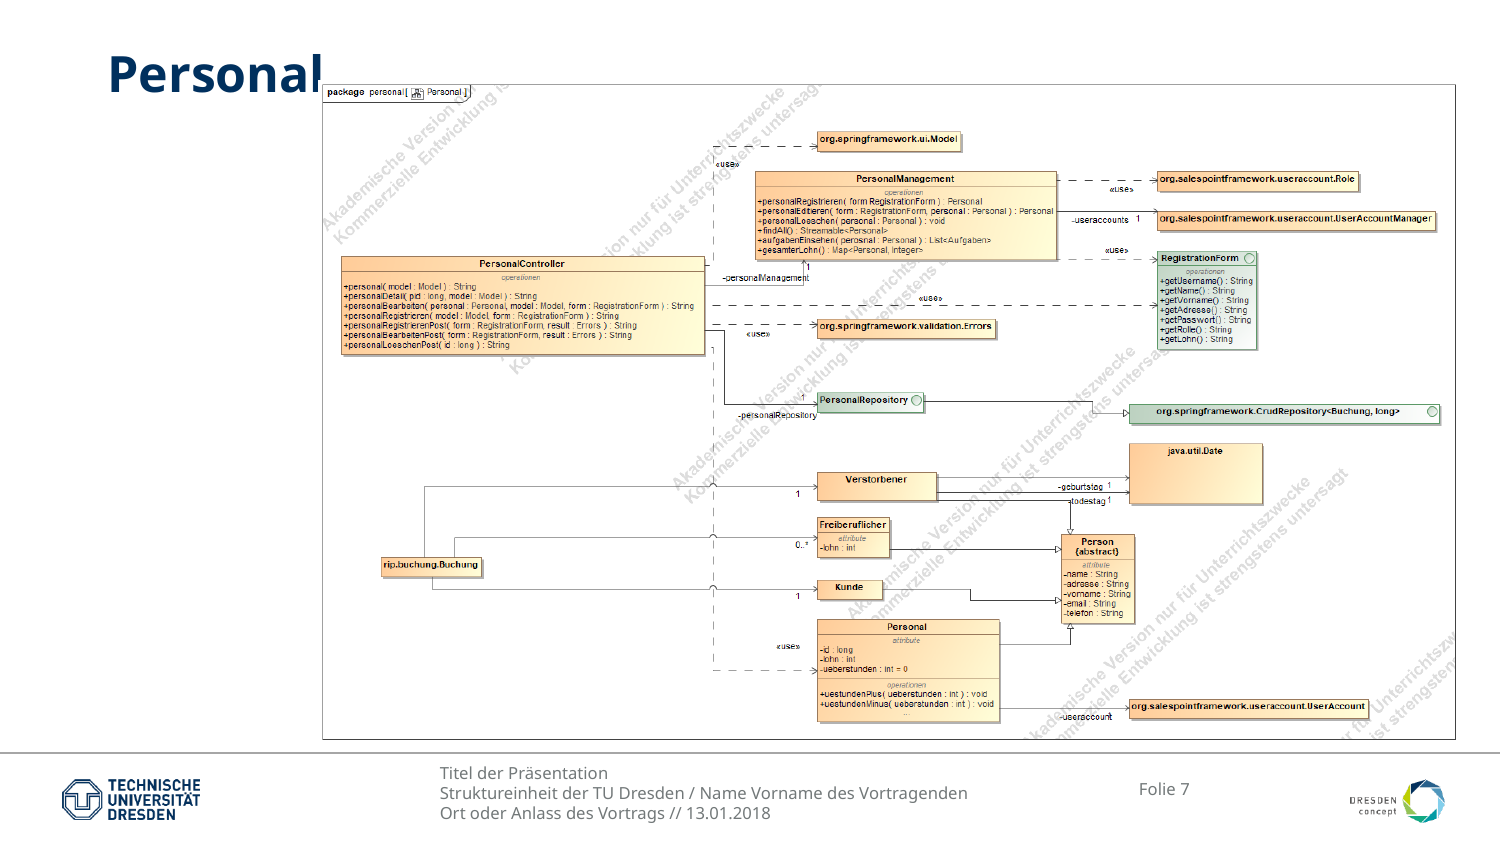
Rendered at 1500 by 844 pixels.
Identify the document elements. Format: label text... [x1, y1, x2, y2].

title Personal [107, 42, 1410, 106]
picture [318, 80, 1459, 743]
picture [62, 779, 200, 820]
picture [1350, 779, 1445, 823]
